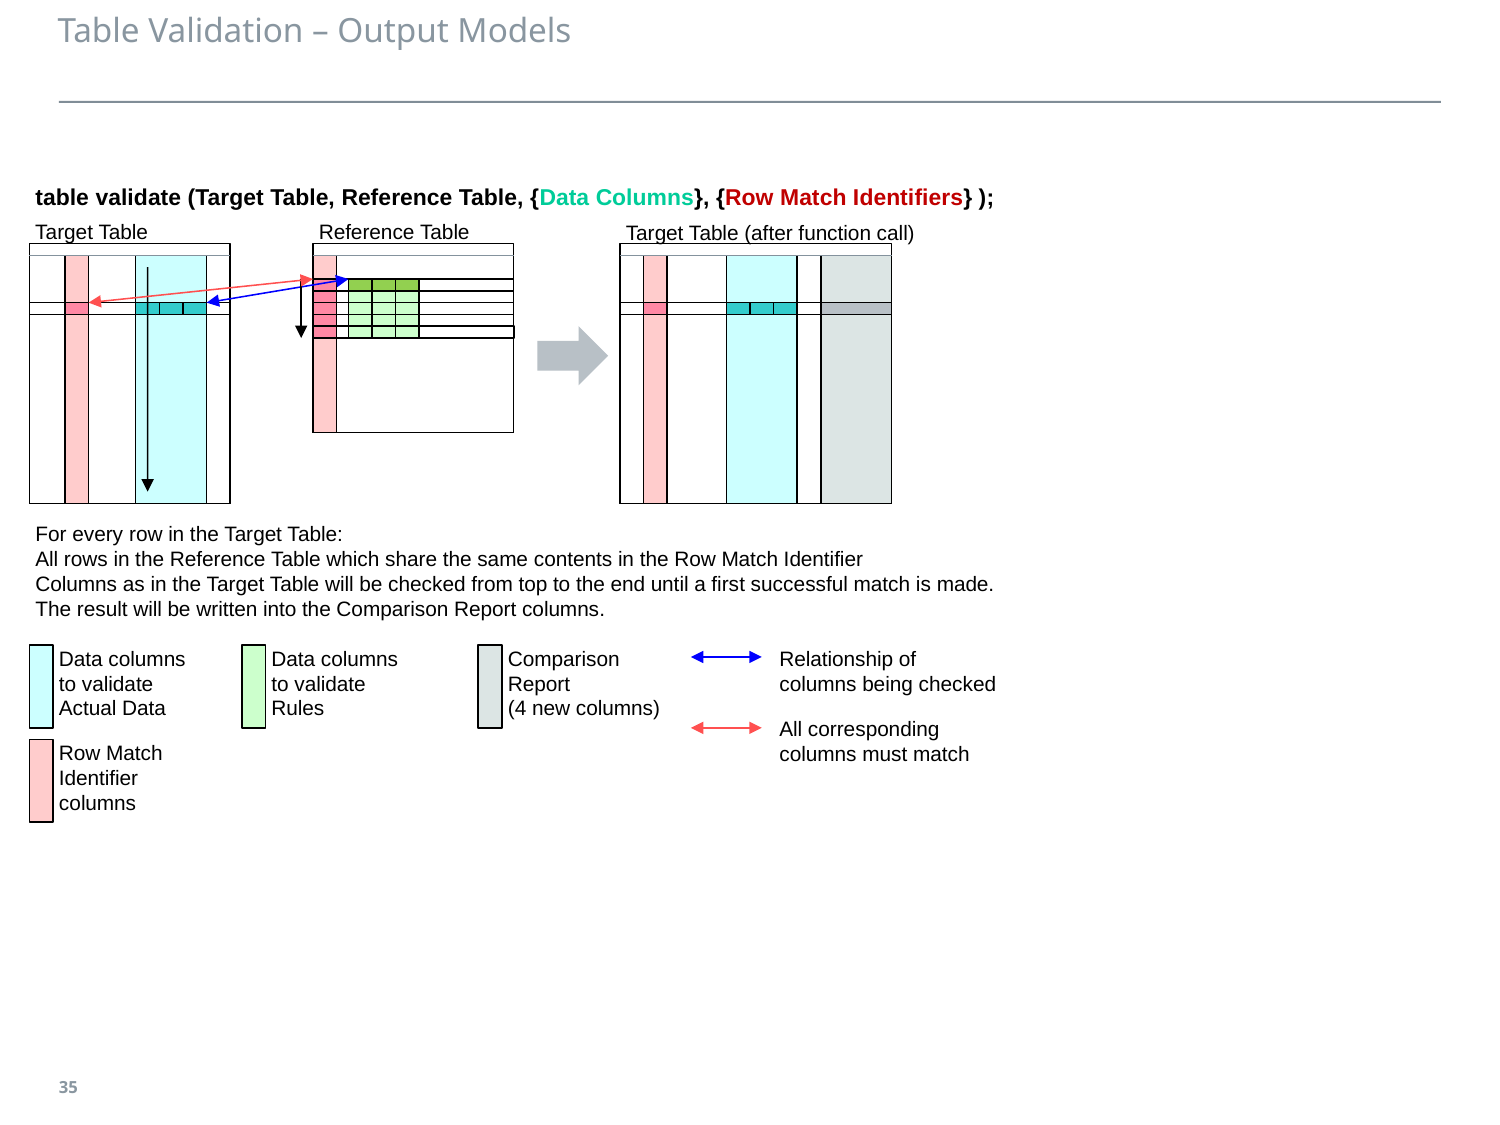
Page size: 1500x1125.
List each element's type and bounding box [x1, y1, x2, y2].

text_box [27, 218, 516, 505]
text_box [771, 643, 988, 706]
text_box [27, 182, 1213, 210]
text_box [618, 218, 894, 506]
title [57, 1, 1440, 96]
text_box [535, 324, 611, 388]
text_box [476, 643, 762, 730]
text_box [27, 738, 244, 824]
text_box [771, 714, 988, 777]
text_box [27, 513, 906, 576]
text_box [27, 643, 457, 730]
